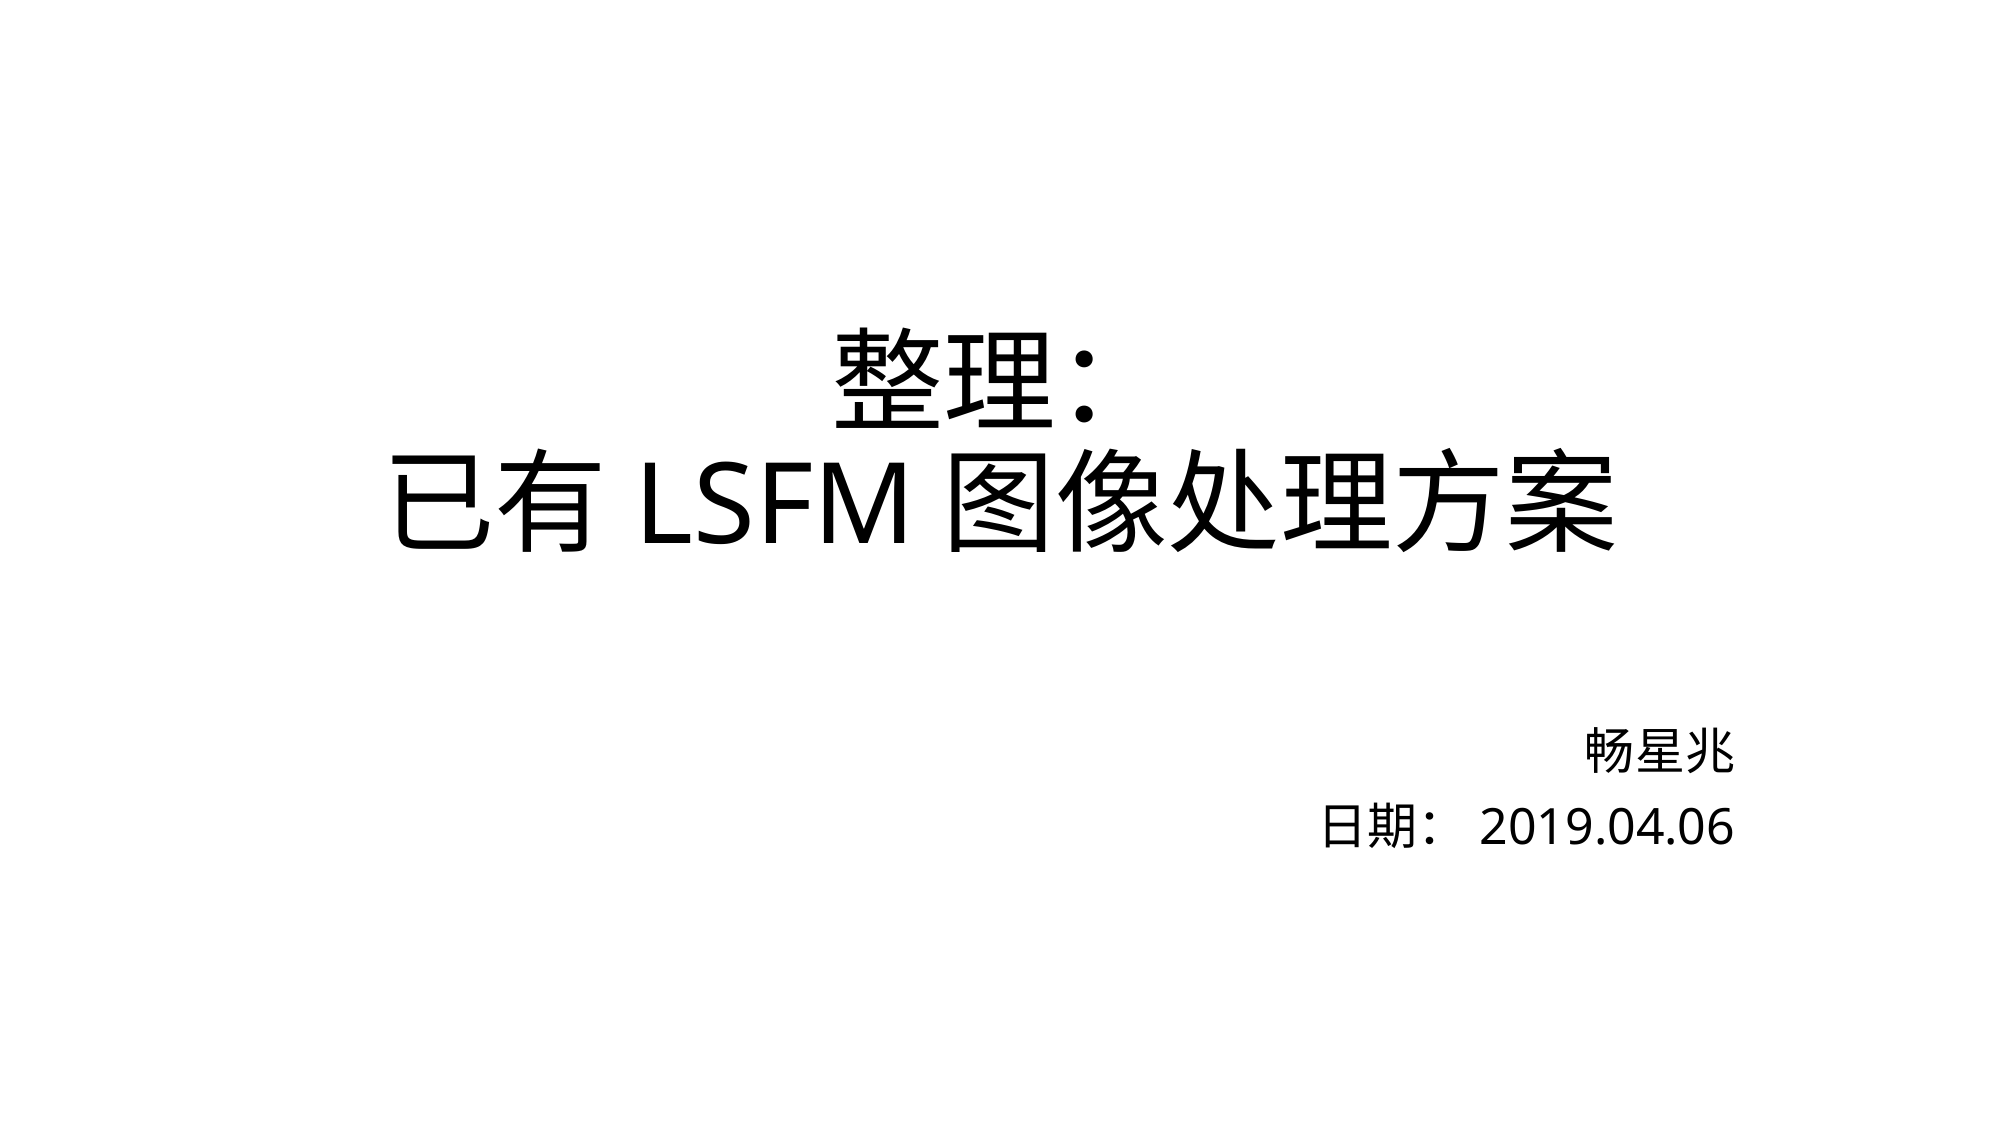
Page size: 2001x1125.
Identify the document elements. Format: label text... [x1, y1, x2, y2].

subtitle 畅星兆 日期：2019.04.06 [249, 590, 1750, 863]
title 整理： 已有LSFM图像处理方案 [249, 184, 1750, 576]
